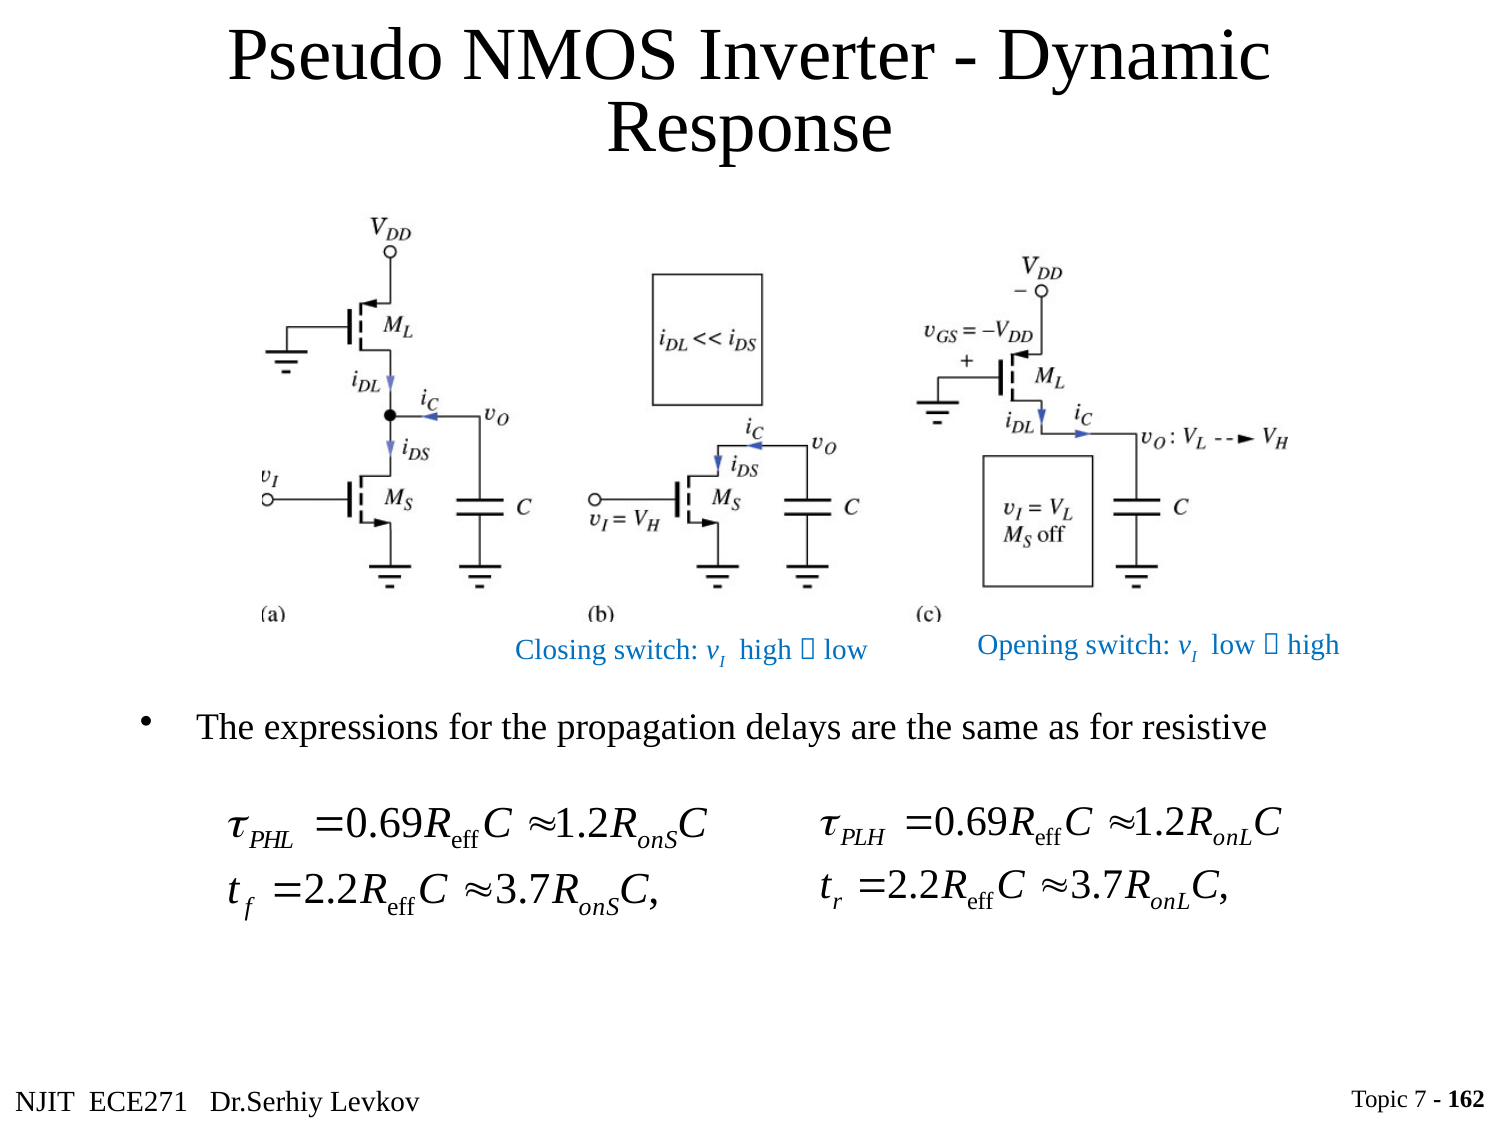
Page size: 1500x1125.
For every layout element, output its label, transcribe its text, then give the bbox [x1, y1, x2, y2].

text_box The expressions for the propagation delays are the same as for resistive [124, 699, 1400, 775]
text_box Closing switch: vI high  low [500, 630, 913, 680]
text_box Opening switch: vI low  high [962, 618, 1375, 675]
slide_number Topic 7 - 162 [1187, 1074, 1500, 1116]
title Pseudo NMOS Inverter - Dynamic Response [112, 12, 1388, 176]
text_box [812, 799, 1288, 913]
footer NJIT ECE271 Dr.Serhiy Levkov [0, 1074, 476, 1114]
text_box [219, 799, 713, 926]
picture [262, 212, 1288, 622]
